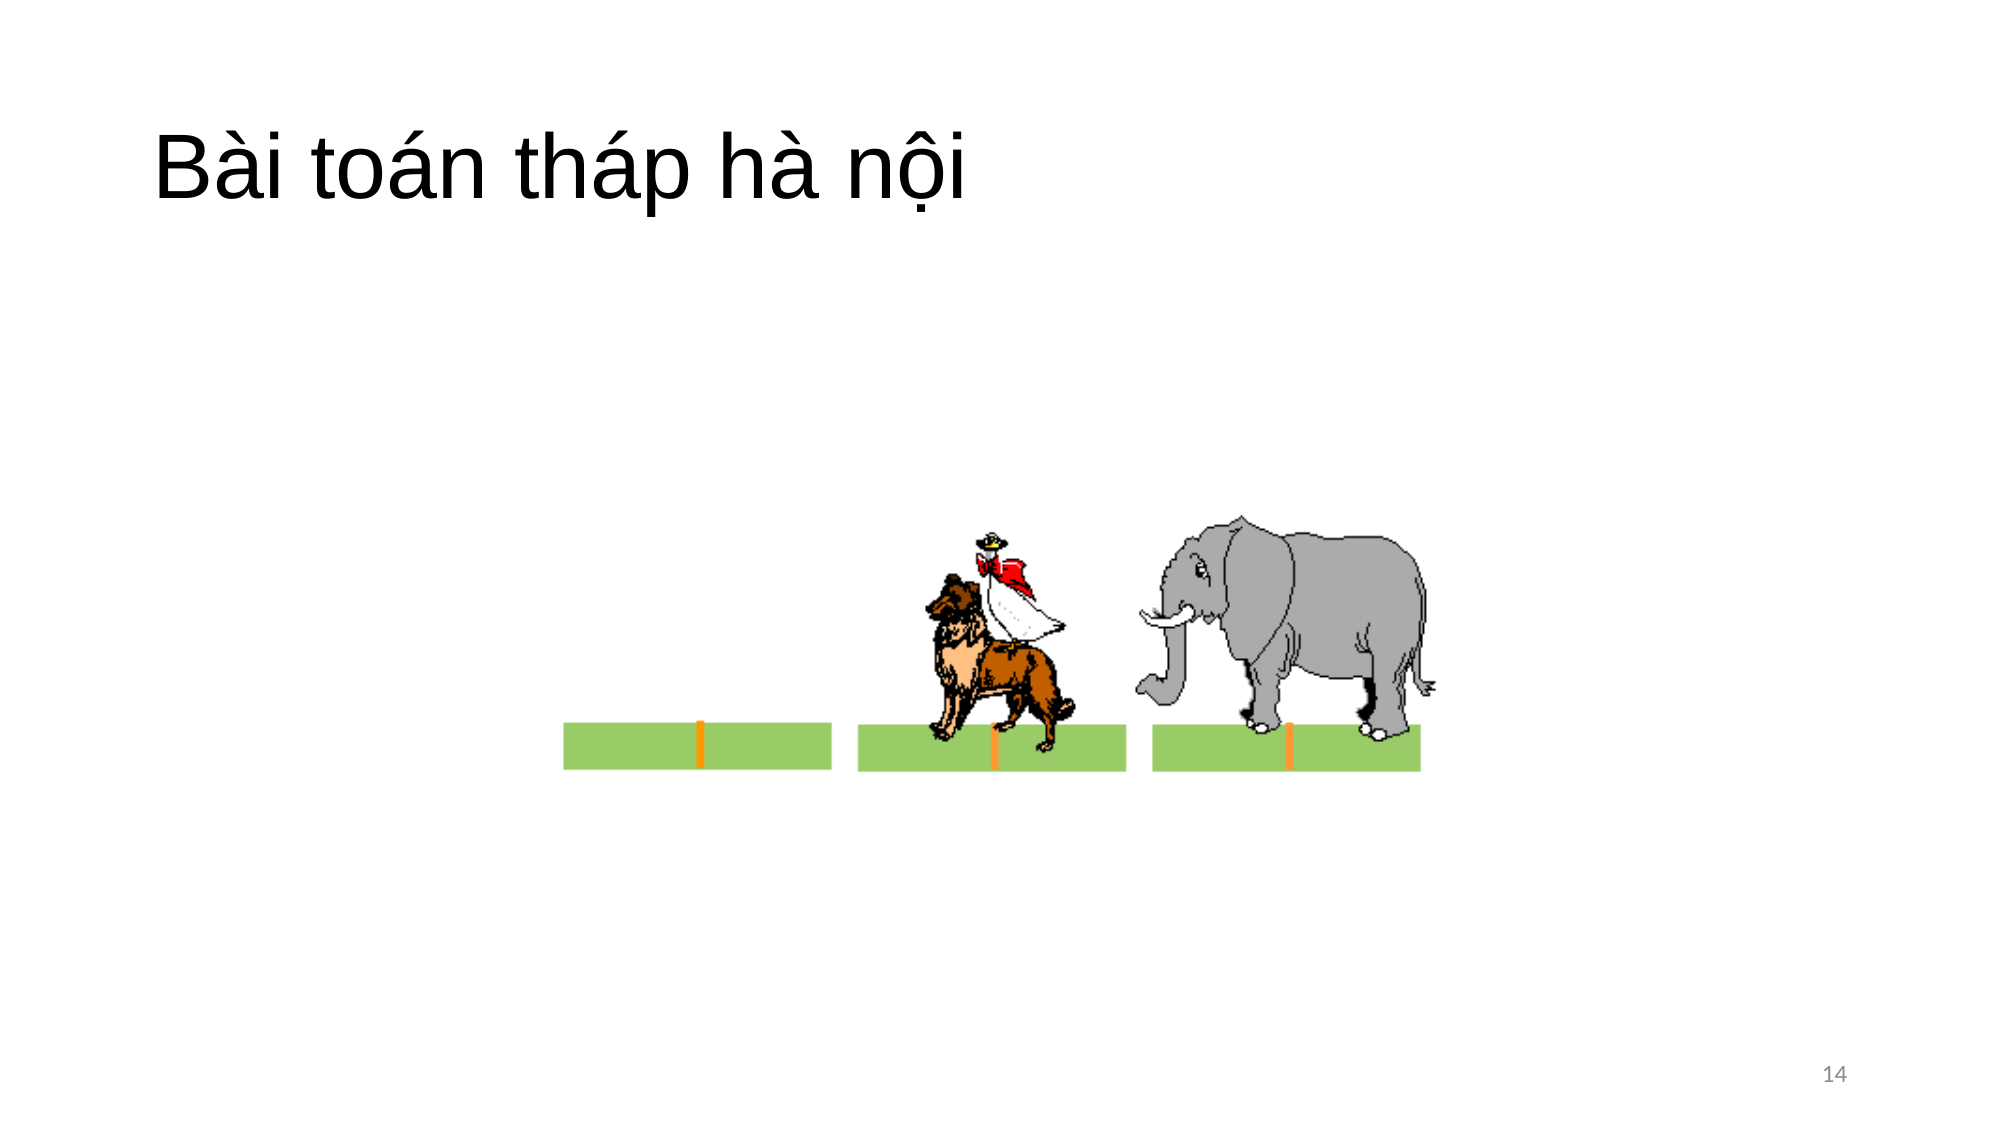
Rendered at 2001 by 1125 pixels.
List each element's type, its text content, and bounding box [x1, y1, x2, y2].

picture [562, 512, 1438, 774]
slide_number 14 [1412, 1042, 1863, 1103]
title Bài toán tháp hà nội [137, 59, 1863, 278]
